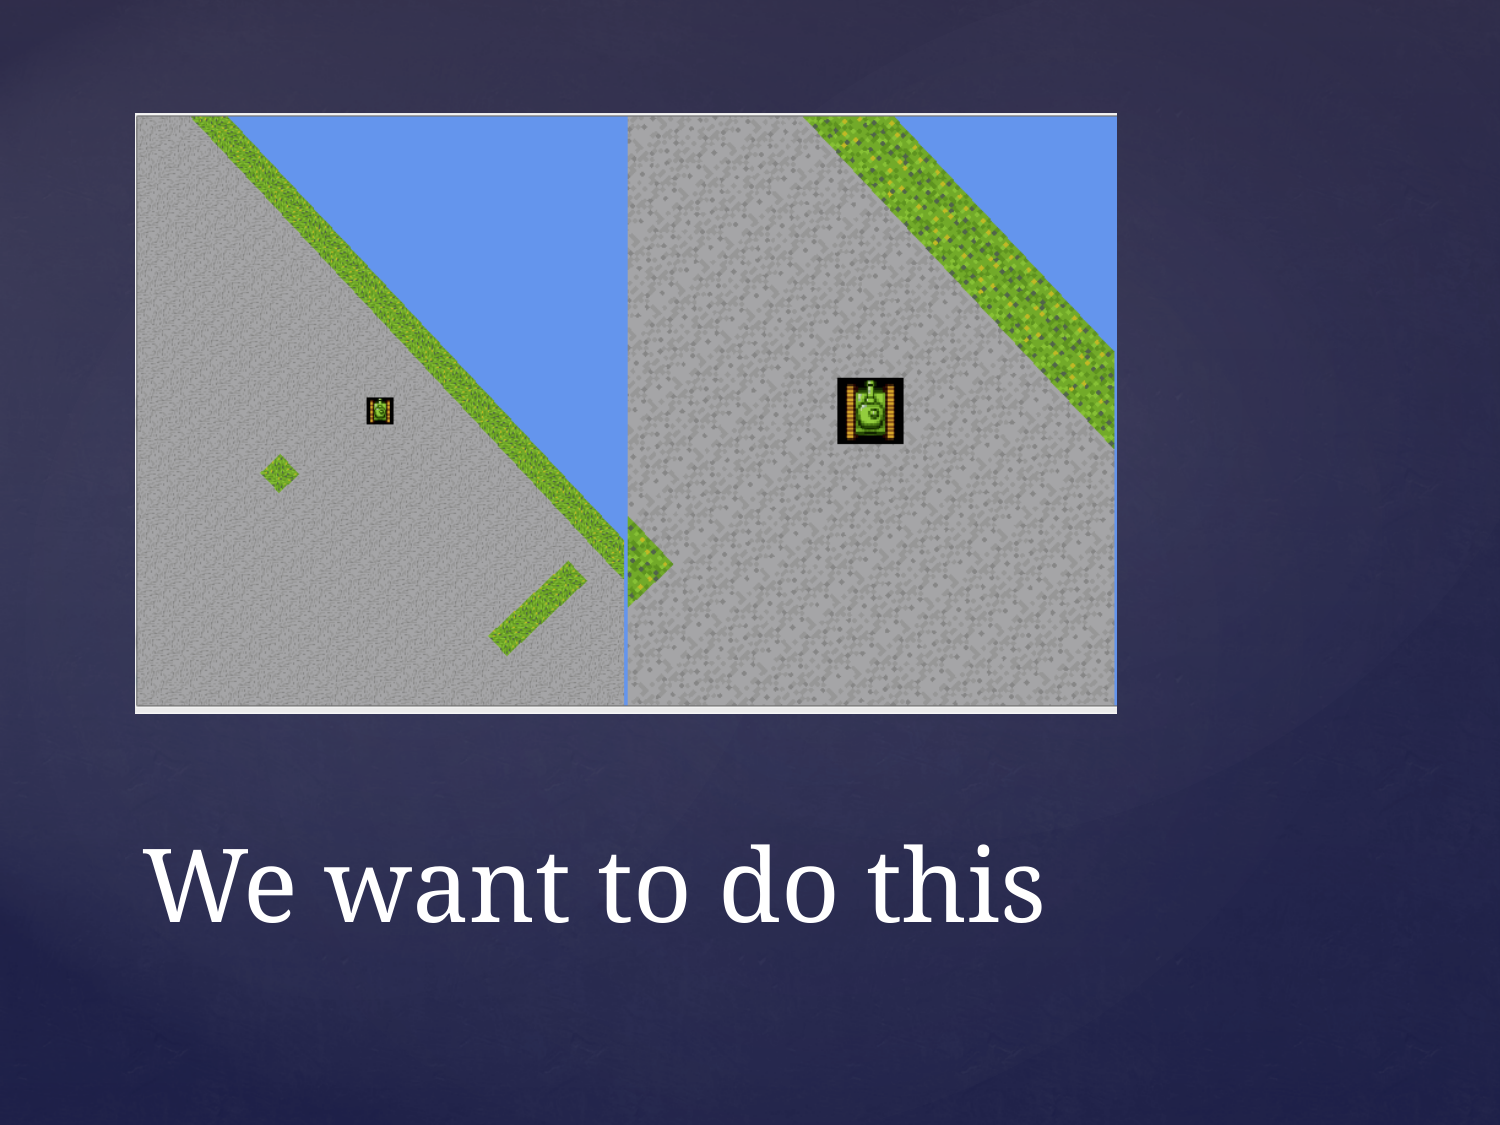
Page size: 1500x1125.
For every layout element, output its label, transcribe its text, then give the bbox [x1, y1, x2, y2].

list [135, 113, 1117, 715]
title We want to do this [127, 800, 1365, 950]
